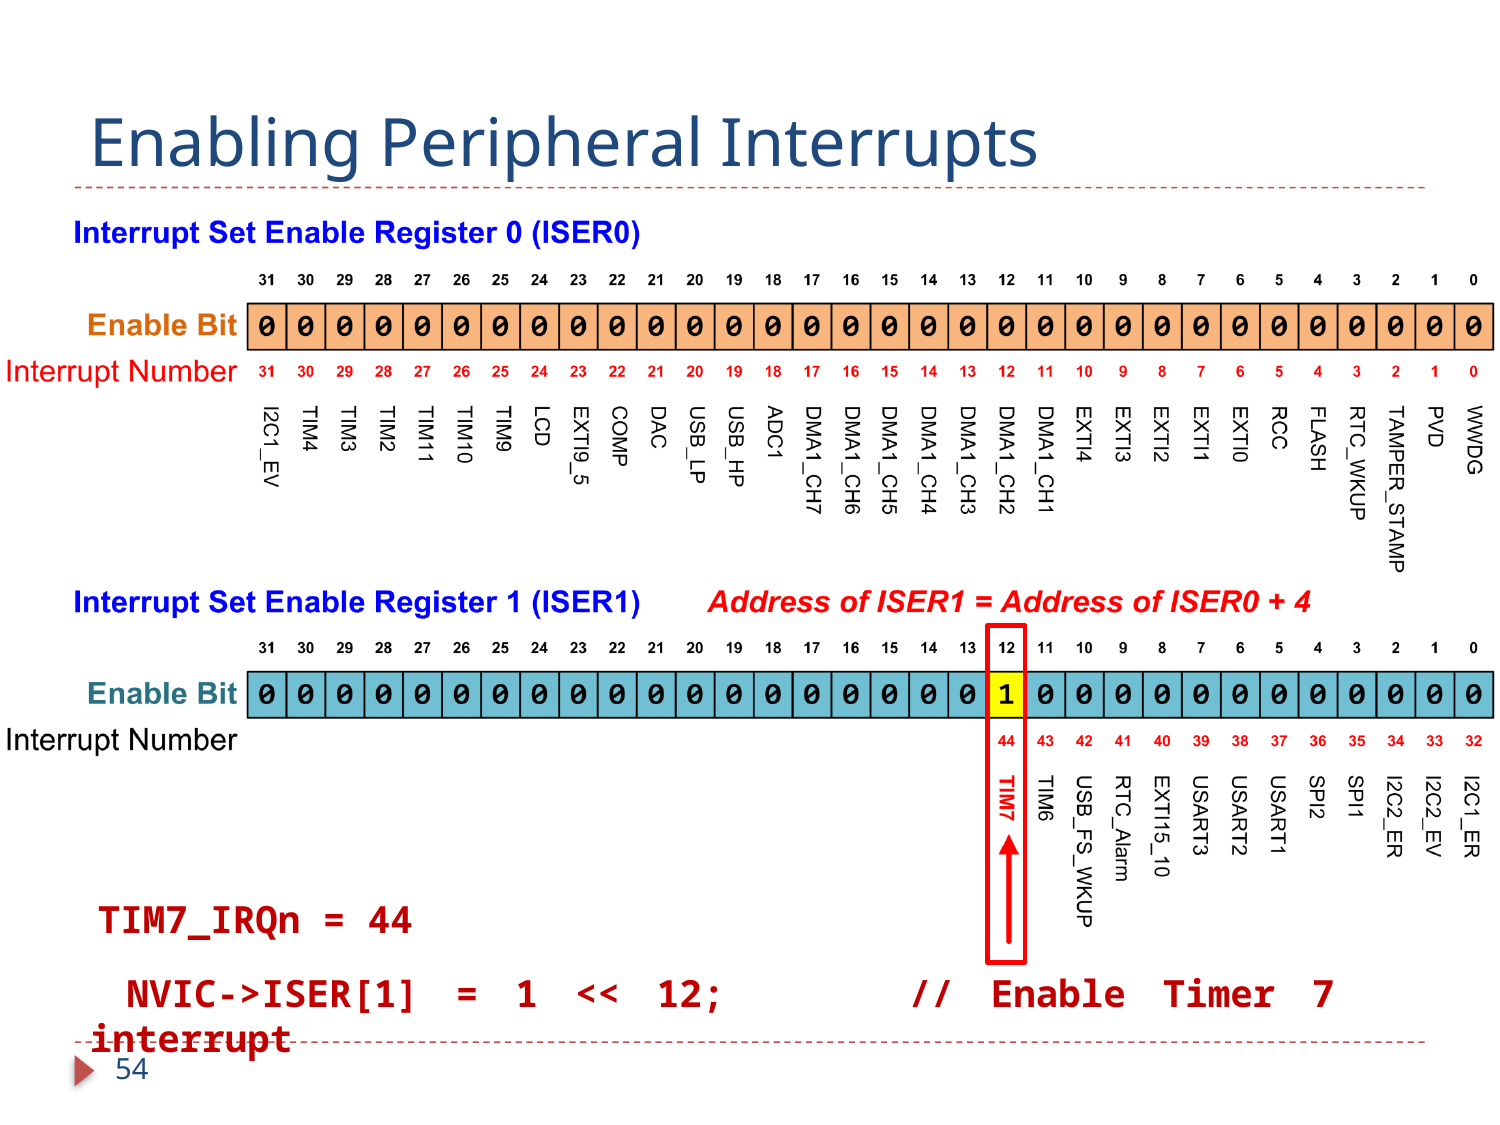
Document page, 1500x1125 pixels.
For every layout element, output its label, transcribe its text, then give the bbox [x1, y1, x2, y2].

title Enabling Peripheral Interrupts [75, 37, 1425, 188]
slide_number 54 [100, 1068, 426, 1103]
picture [2, 210, 1496, 999]
text_box NVIC->ISER[1] = 1 << 12; // Enable Timer 7 interrupt [74, 1011, 1350, 1068]
